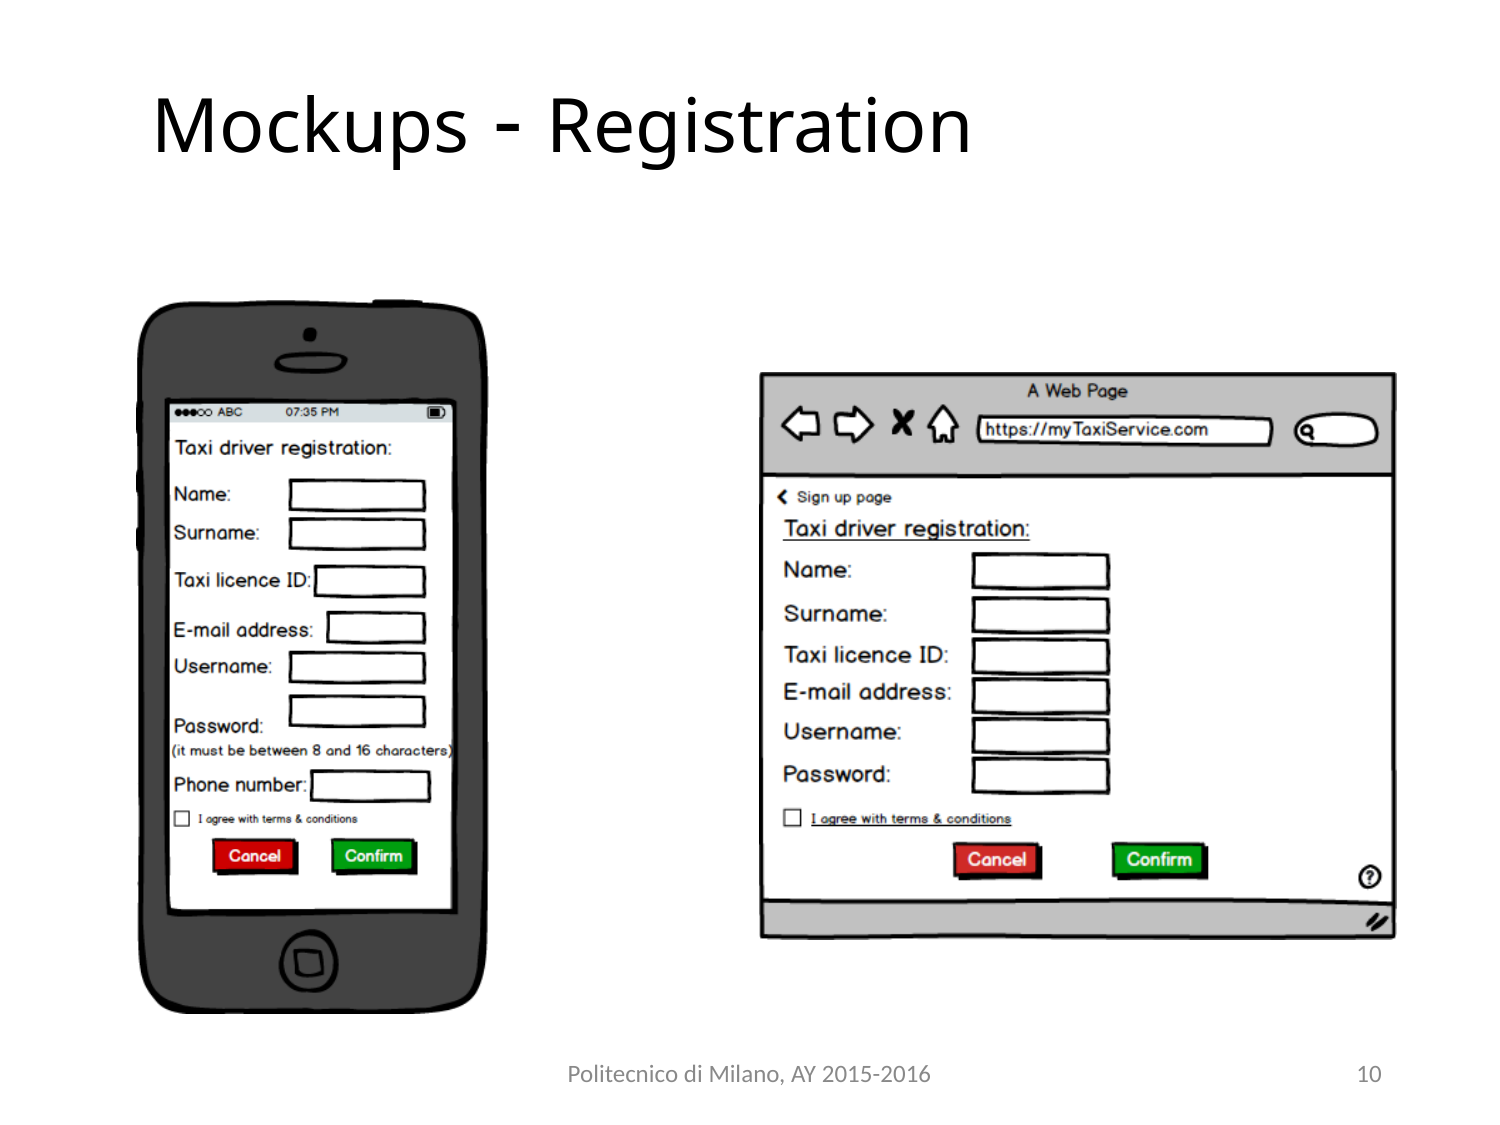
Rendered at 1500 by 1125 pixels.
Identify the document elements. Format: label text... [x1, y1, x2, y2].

slide_number 10 [1059, 1042, 1397, 1103]
text_box Politecnico di Milano, AY 2015-2016 [496, 1042, 1003, 1103]
title Mockups - Registration [136, 59, 1397, 186]
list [136, 299, 489, 1014]
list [759, 372, 1397, 940]
